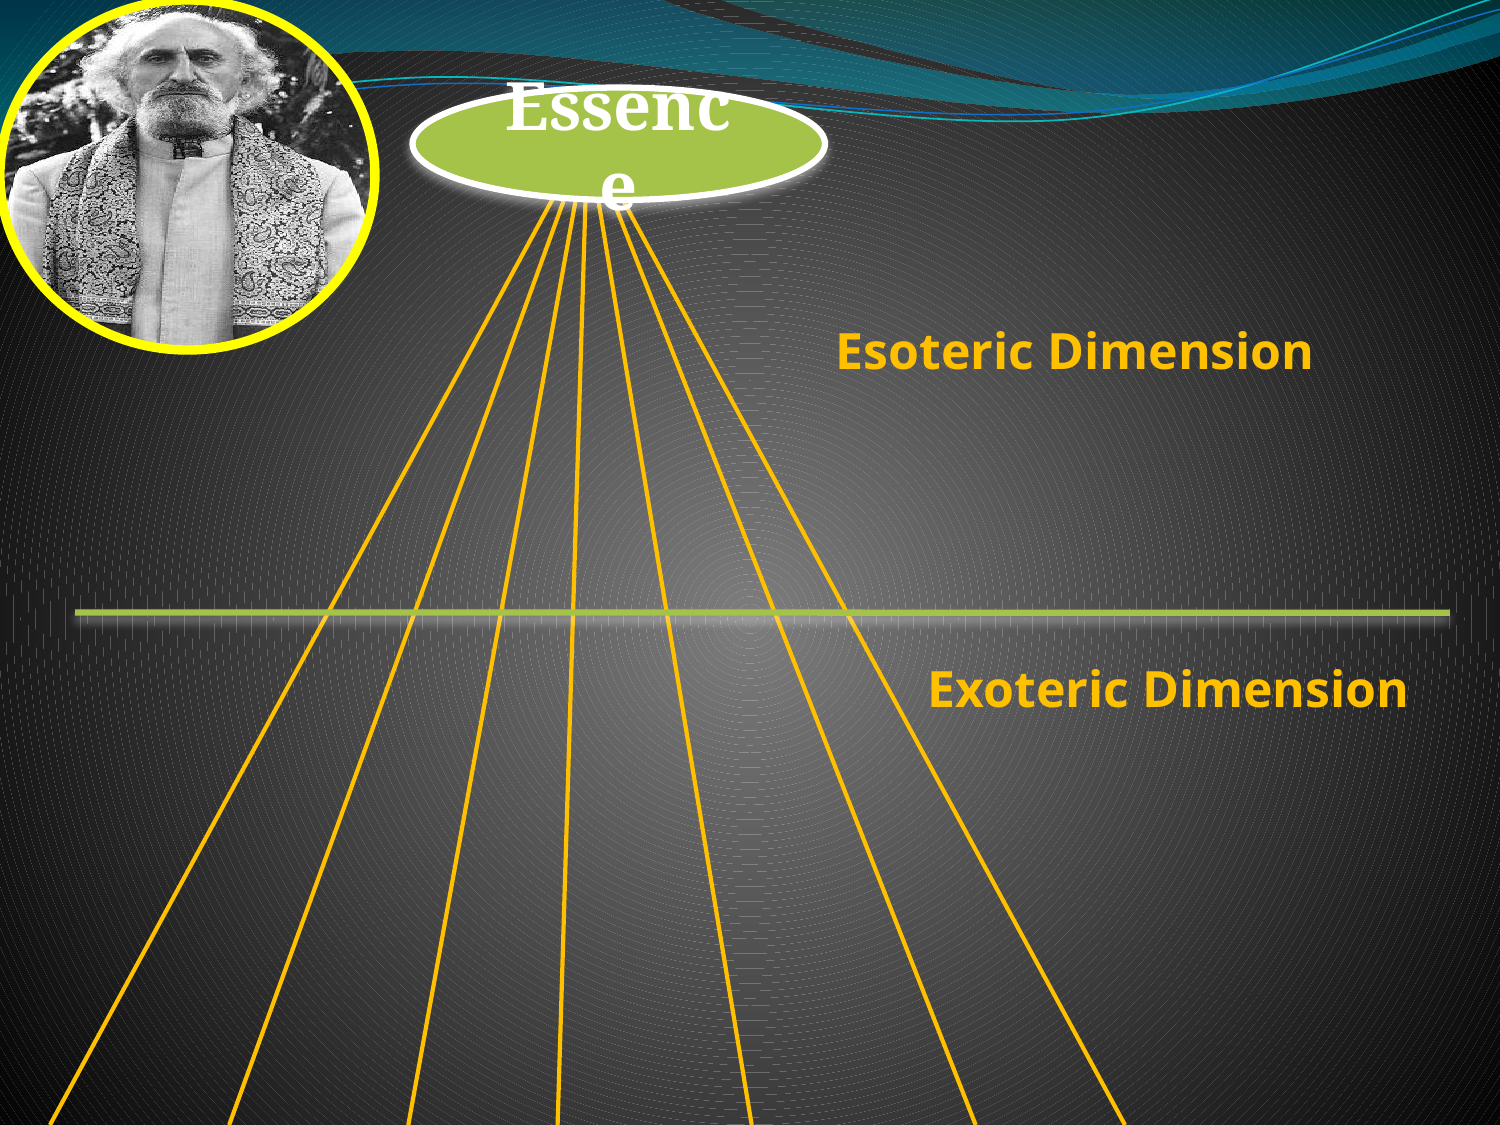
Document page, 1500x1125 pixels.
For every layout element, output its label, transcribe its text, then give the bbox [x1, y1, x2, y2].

text_box [0, 0, 370, 286]
text_box Personal [76, 614, 1126, 623]
text_box Exoteric Dimension [1134, 649, 1438, 725]
text_box Impersonal [42, 135, 49, 289]
text_box Esoteric Dimension [1134, 312, 1330, 388]
picture [47, 0, 166, 55]
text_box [49, 134, 1126, 1125]
text_box Essence [412, 84, 825, 133]
